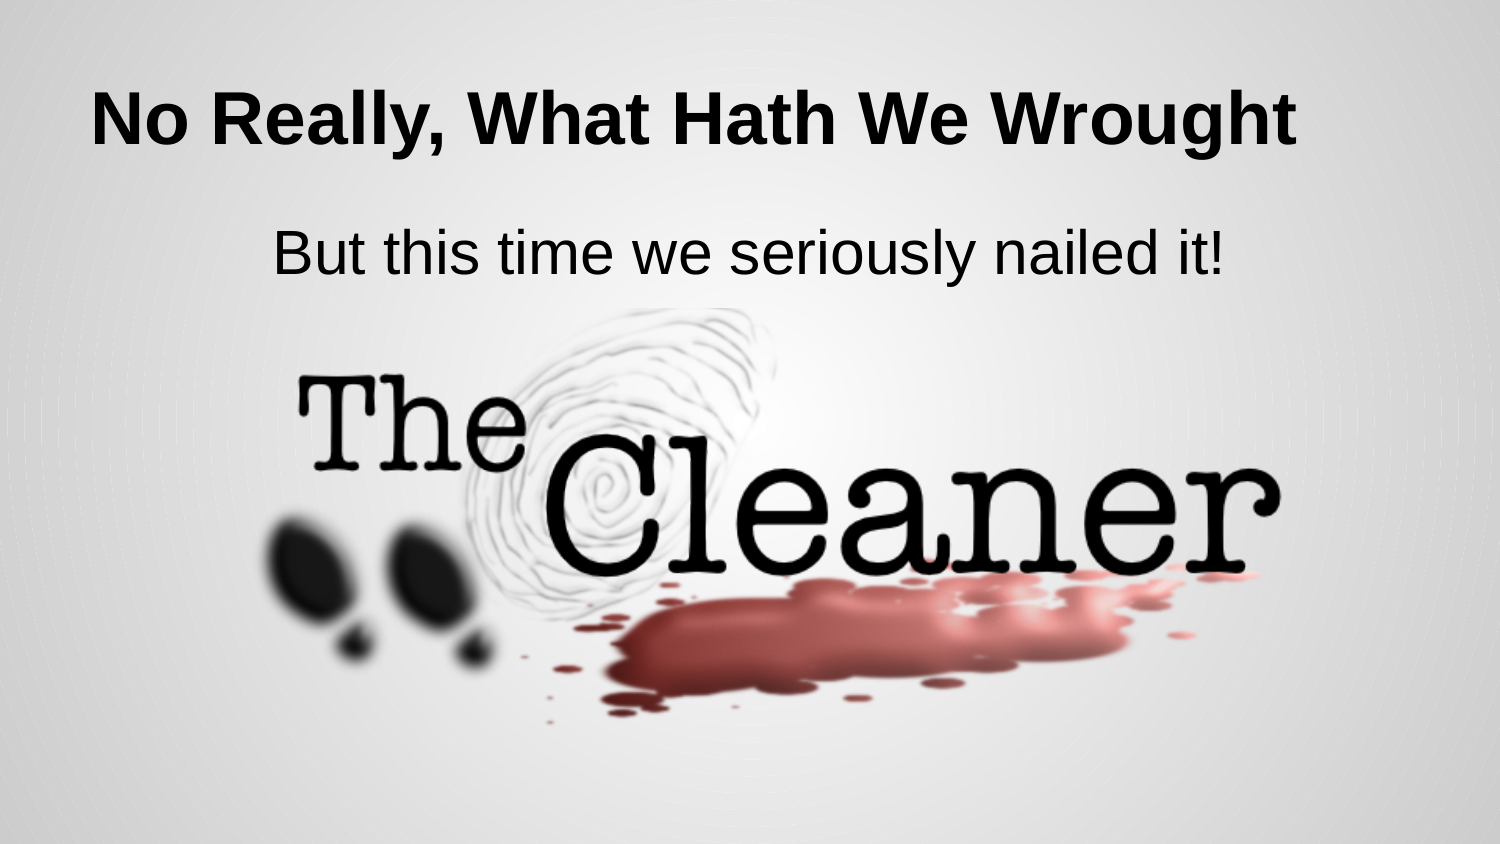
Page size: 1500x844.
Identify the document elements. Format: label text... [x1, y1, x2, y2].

picture [180, 307, 1319, 731]
title No Really, What Hath We Wrought [75, 33, 1425, 175]
list But this time we seriously nailed it! [75, 196, 1425, 808]
